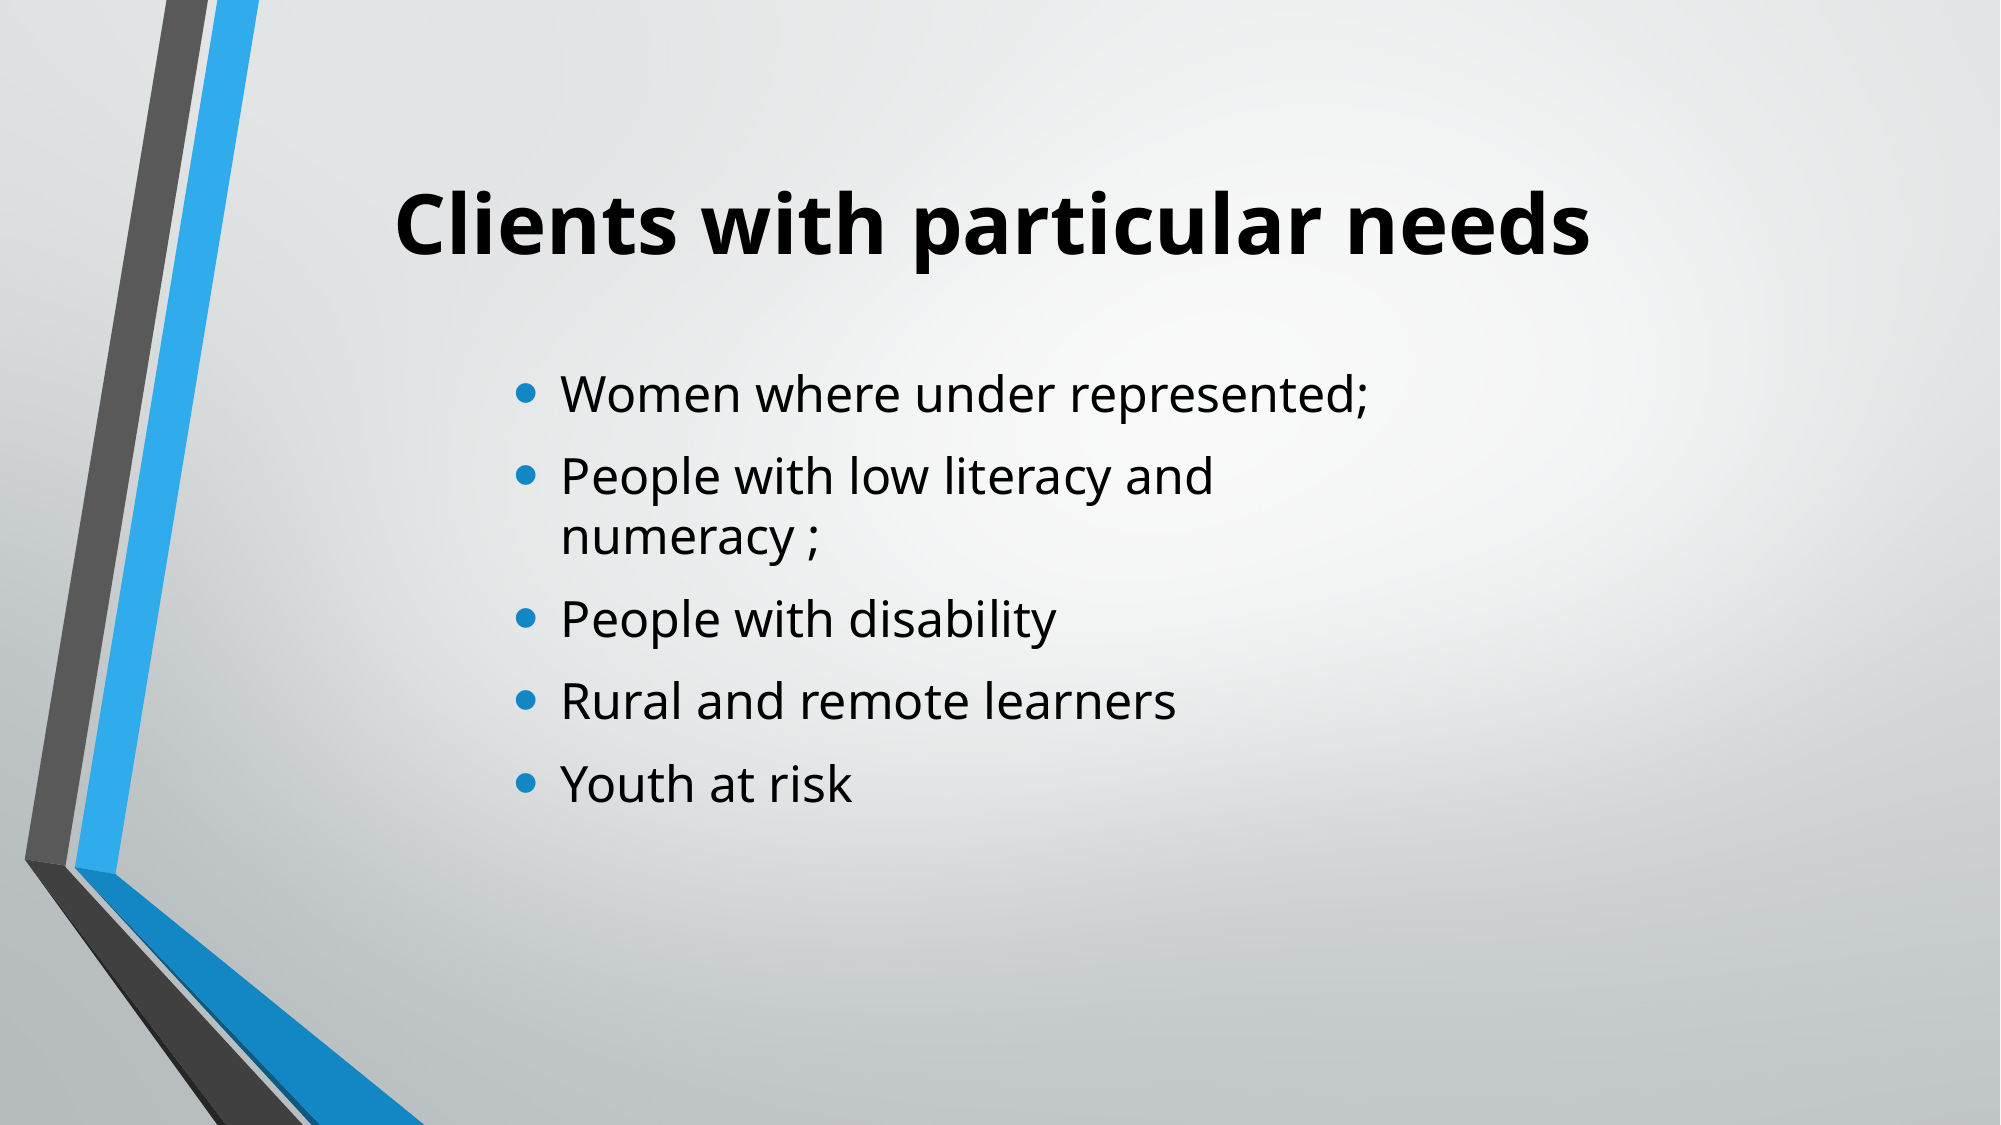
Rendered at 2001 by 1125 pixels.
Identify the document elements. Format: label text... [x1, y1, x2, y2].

title Clients with particular needs [243, 112, 1744, 331]
list Women where under represented; People with low literacy and numeracy ; People with disability Rural and remote learners Youth at risk [498, 331, 1502, 844]
